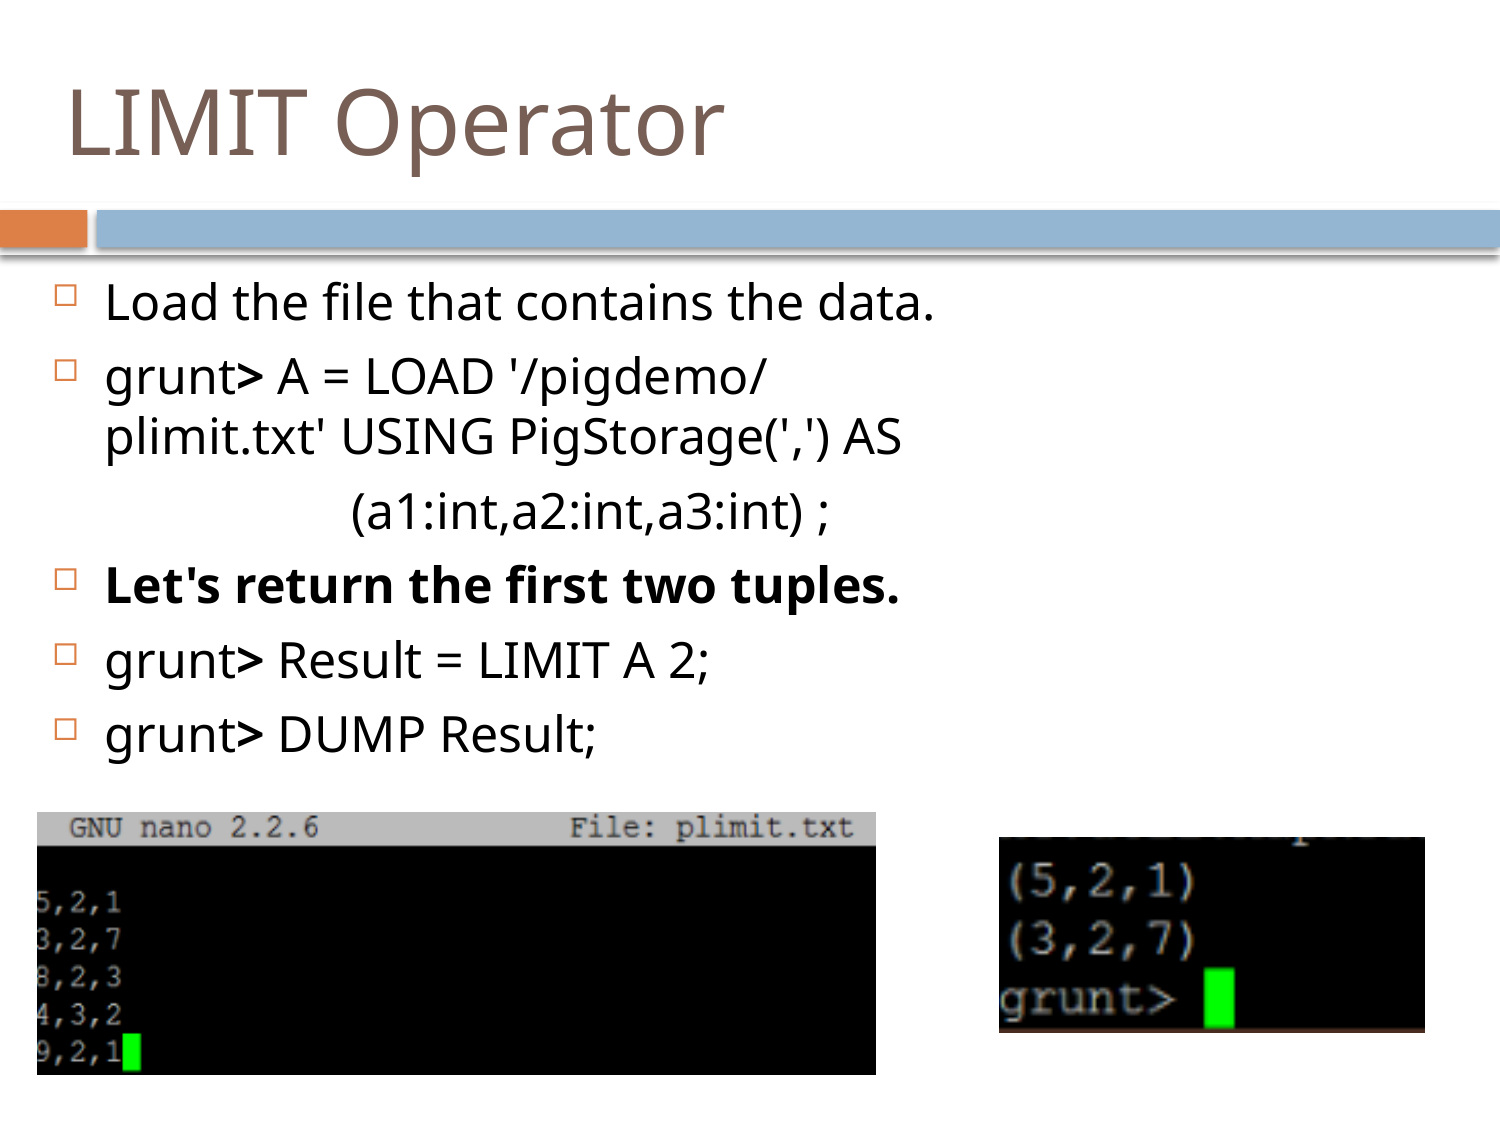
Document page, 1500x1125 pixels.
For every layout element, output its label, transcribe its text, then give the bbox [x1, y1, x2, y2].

title LIMIT Operator [50, 37, 1438, 200]
picture [37, 812, 876, 1076]
picture [999, 837, 1425, 1034]
list Load the file that contains the data. grunt> A = LOAD '/pigdemo/plimit.txt' USING PigStorage(',') AS (a1:int,a2:int,a3:int) ; Let's return the first two tuples. grunt> Result = LIMIT A 2; grunt> DUMP Result; [37, 262, 1463, 1063]
